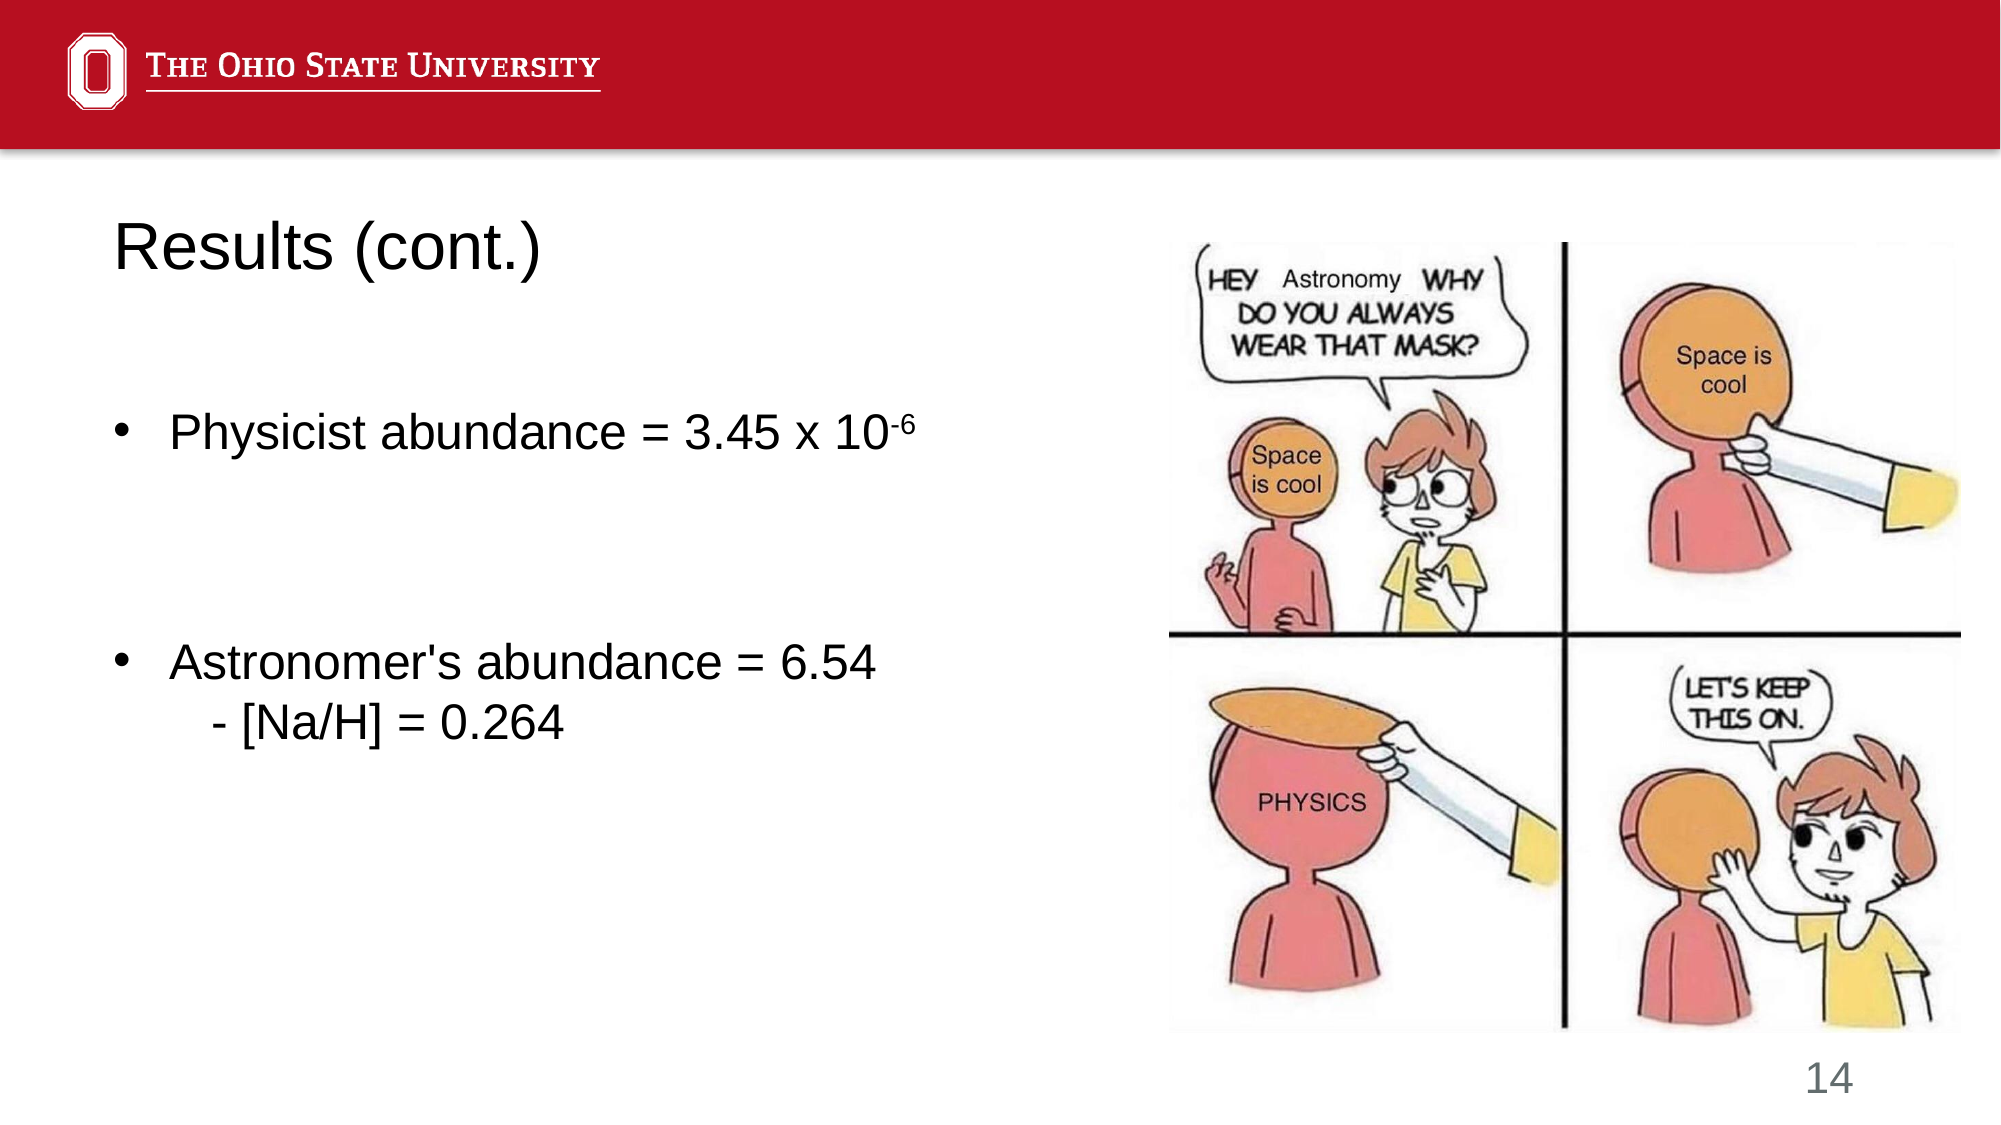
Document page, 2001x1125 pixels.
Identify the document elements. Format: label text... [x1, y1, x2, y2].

title Results (cont.) [98, 194, 1962, 331]
text_box Physicist abundance = 3.45 x 10-6 Astronomer's abundance = 6.54 - [Na/H] = 0.264 [98, 331, 1163, 944]
picture [1169, 242, 1962, 1033]
picture [67, 32, 601, 110]
